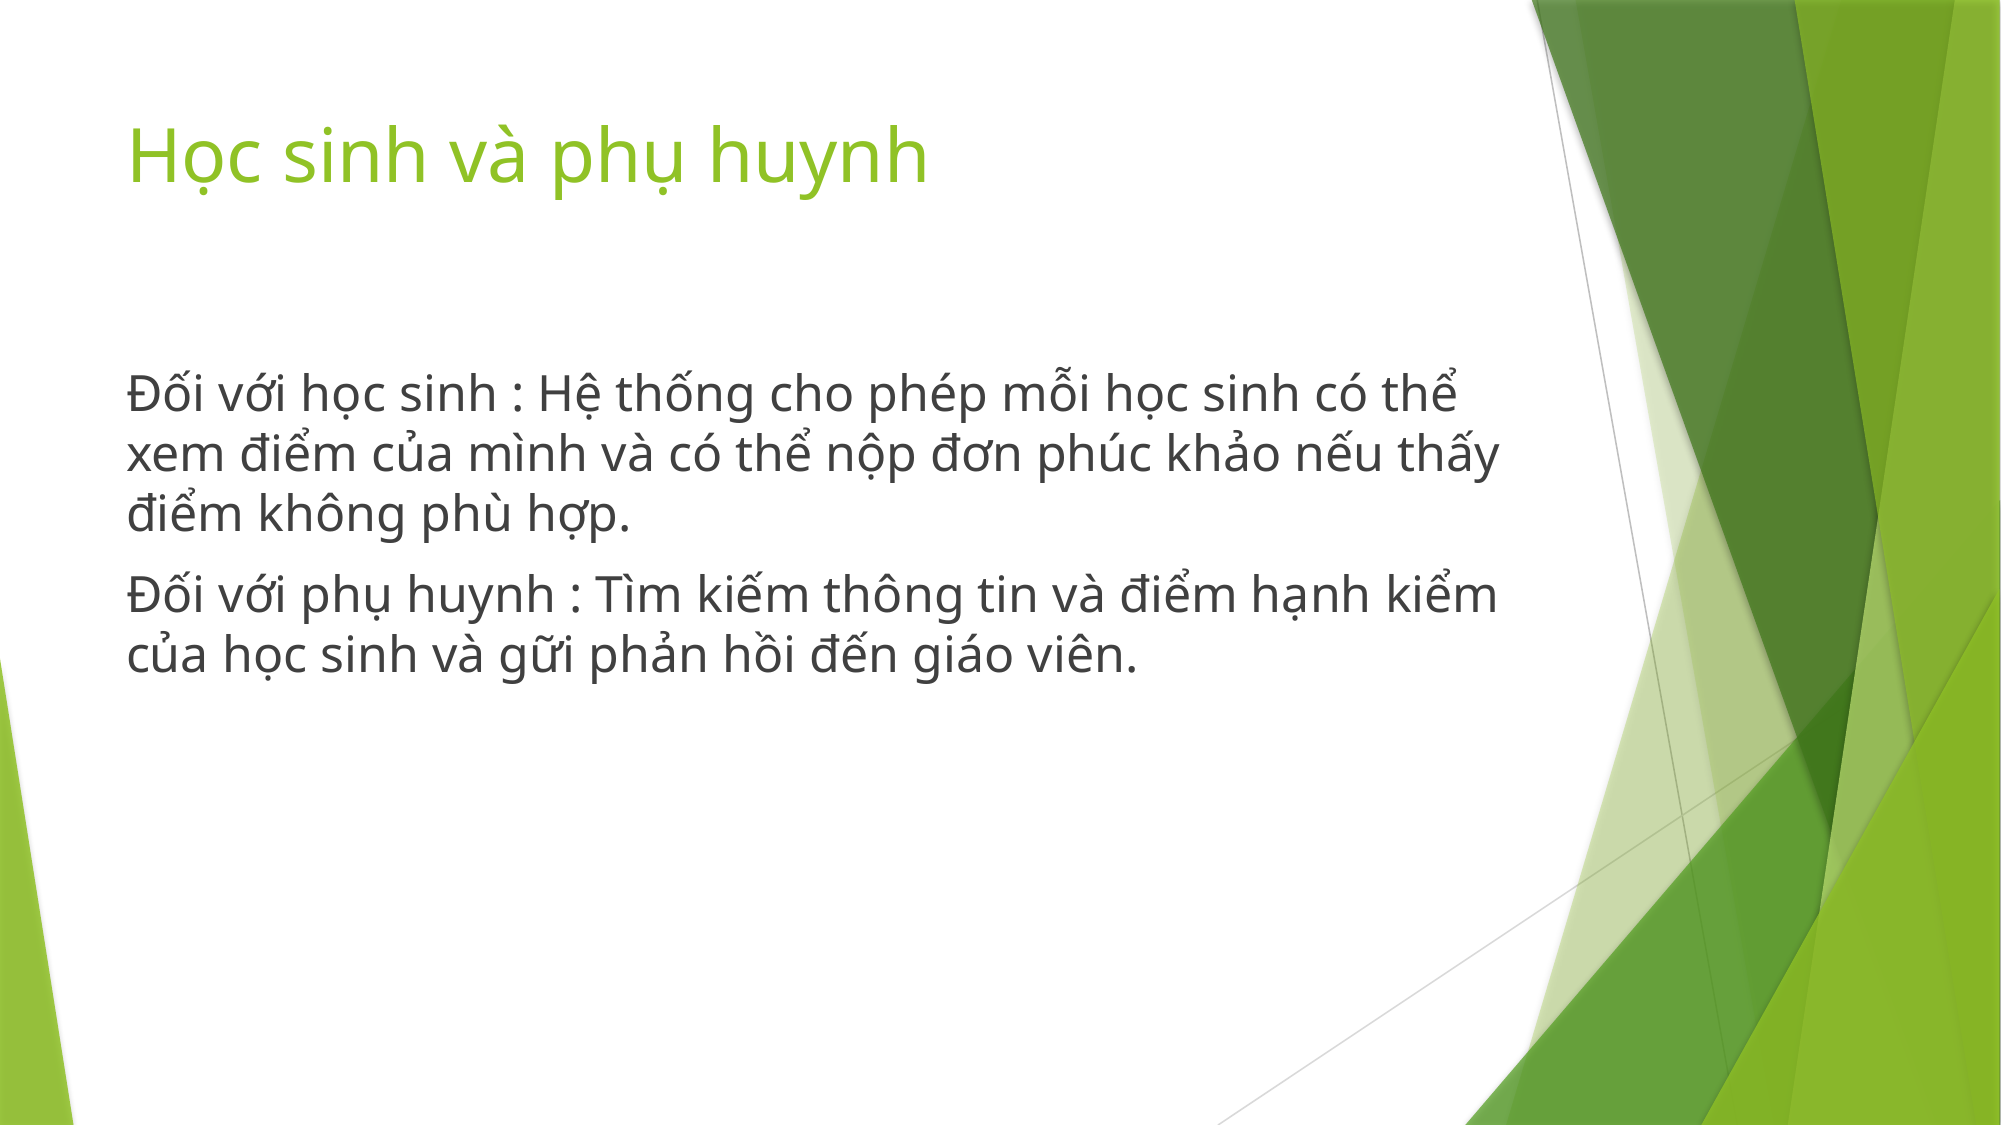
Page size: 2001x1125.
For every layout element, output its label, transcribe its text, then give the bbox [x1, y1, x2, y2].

list Đối với học sinh : Hệ thống cho phép mỗi học sinh có thể xem điểm của mình và có thể nộp đơn phúc khảo nếu thấy điểm không phù hợp. Đối với phụ huynh : Tìm kiếm thông tin và điểm hạnh kiểm của học sinh và gữi phản hồi đến giáo viên. [111, 354, 1522, 992]
title Học sinh và phụ huynh [111, 99, 1522, 317]
